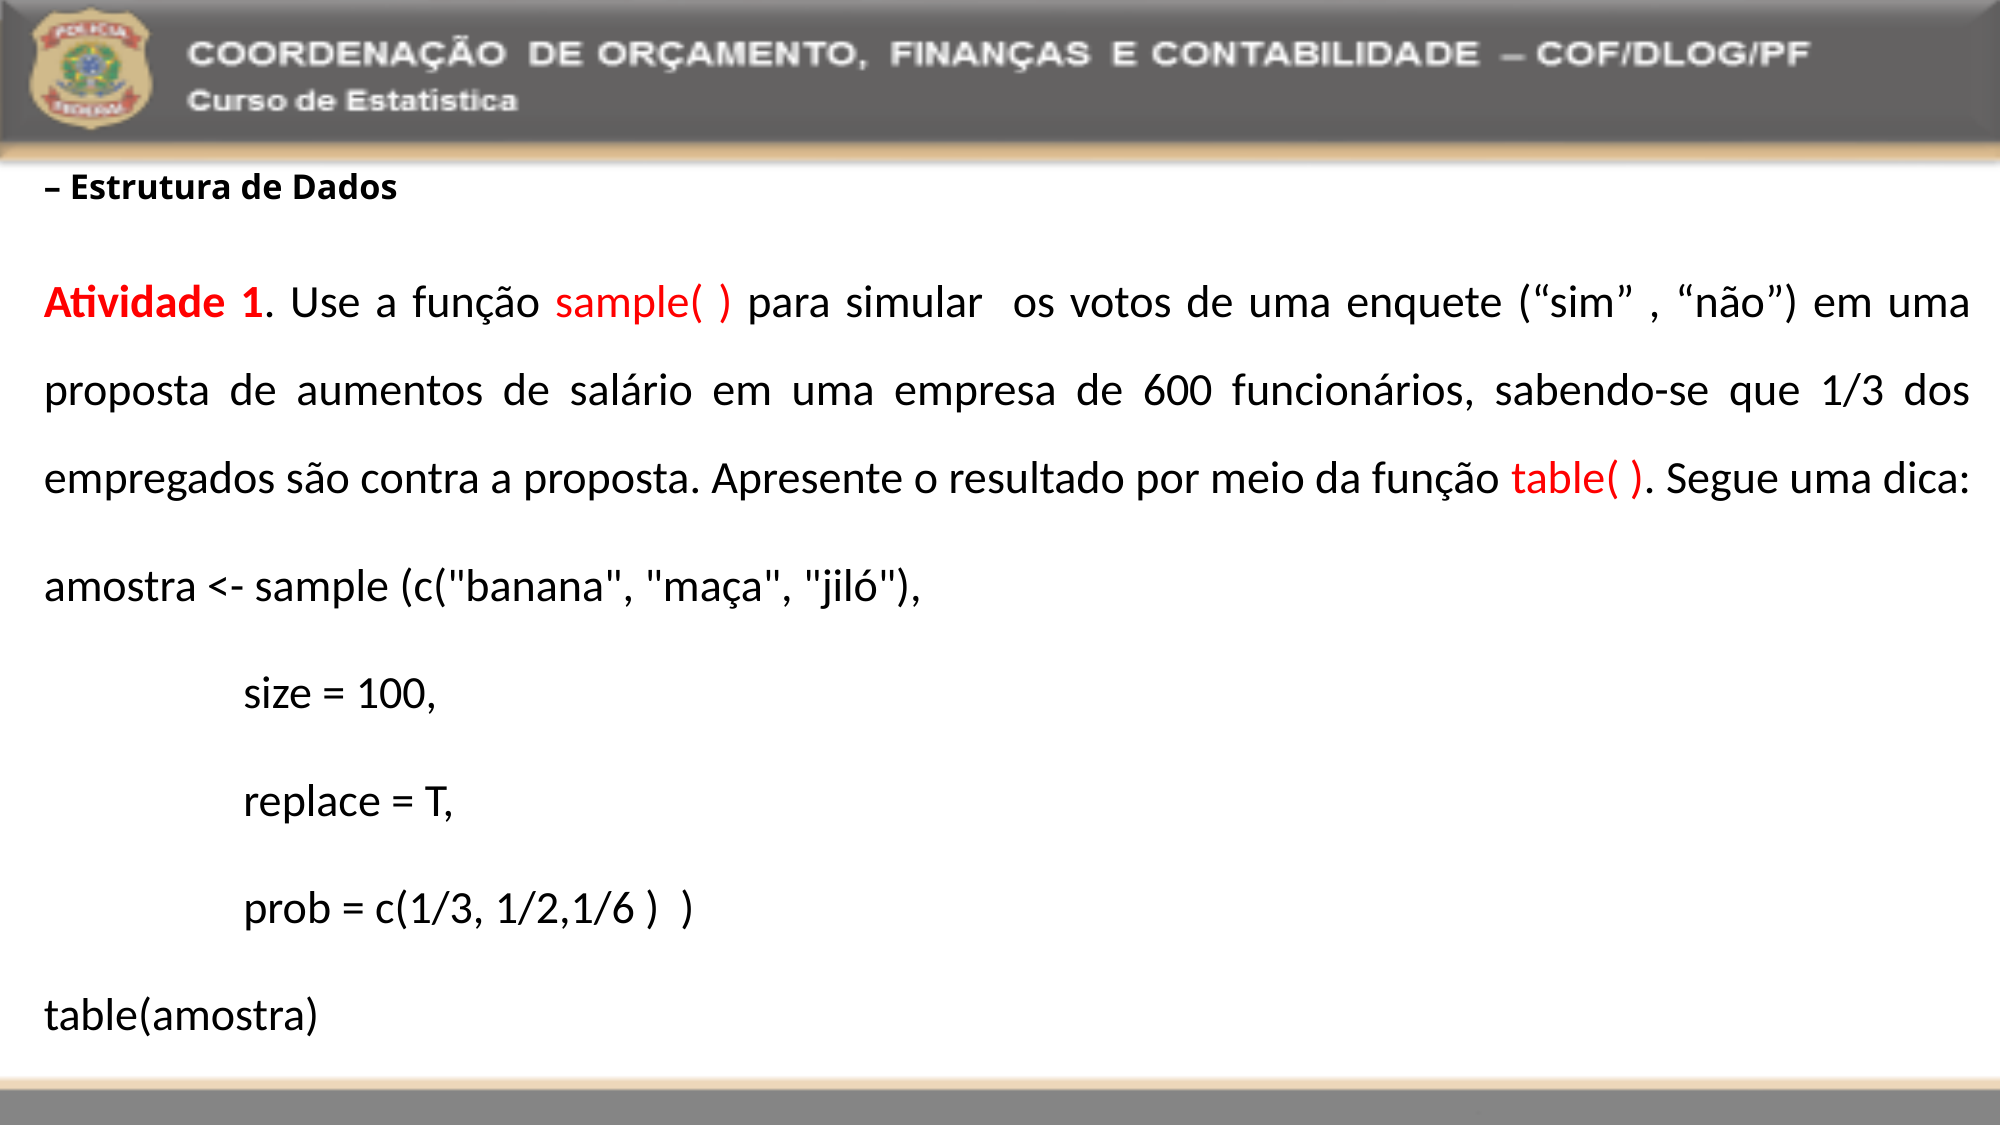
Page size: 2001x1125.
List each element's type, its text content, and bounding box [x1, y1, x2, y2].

list Atividade 1. Use a função sample( ) para simular os votos de uma enquete (“sim” , “não”) em uma proposta de aumentos de salário em uma empresa de 600 funcionários, sabendo-se que 1/3 dos empregados são contra a proposta. Apresente o resultado por meio da função table( ). Segue uma dica: amostra <- sample (c("banana", "maça", "jiló"), size = 100, replace = T, prob = c(1/3, 1/2,1/6 ) ) table(amostra) [28, 230, 1987, 1083]
title – Operadores Lógicos [0, 0, 2000, 1125]
title – Estrutura de Dados [28, 157, 1894, 214]
